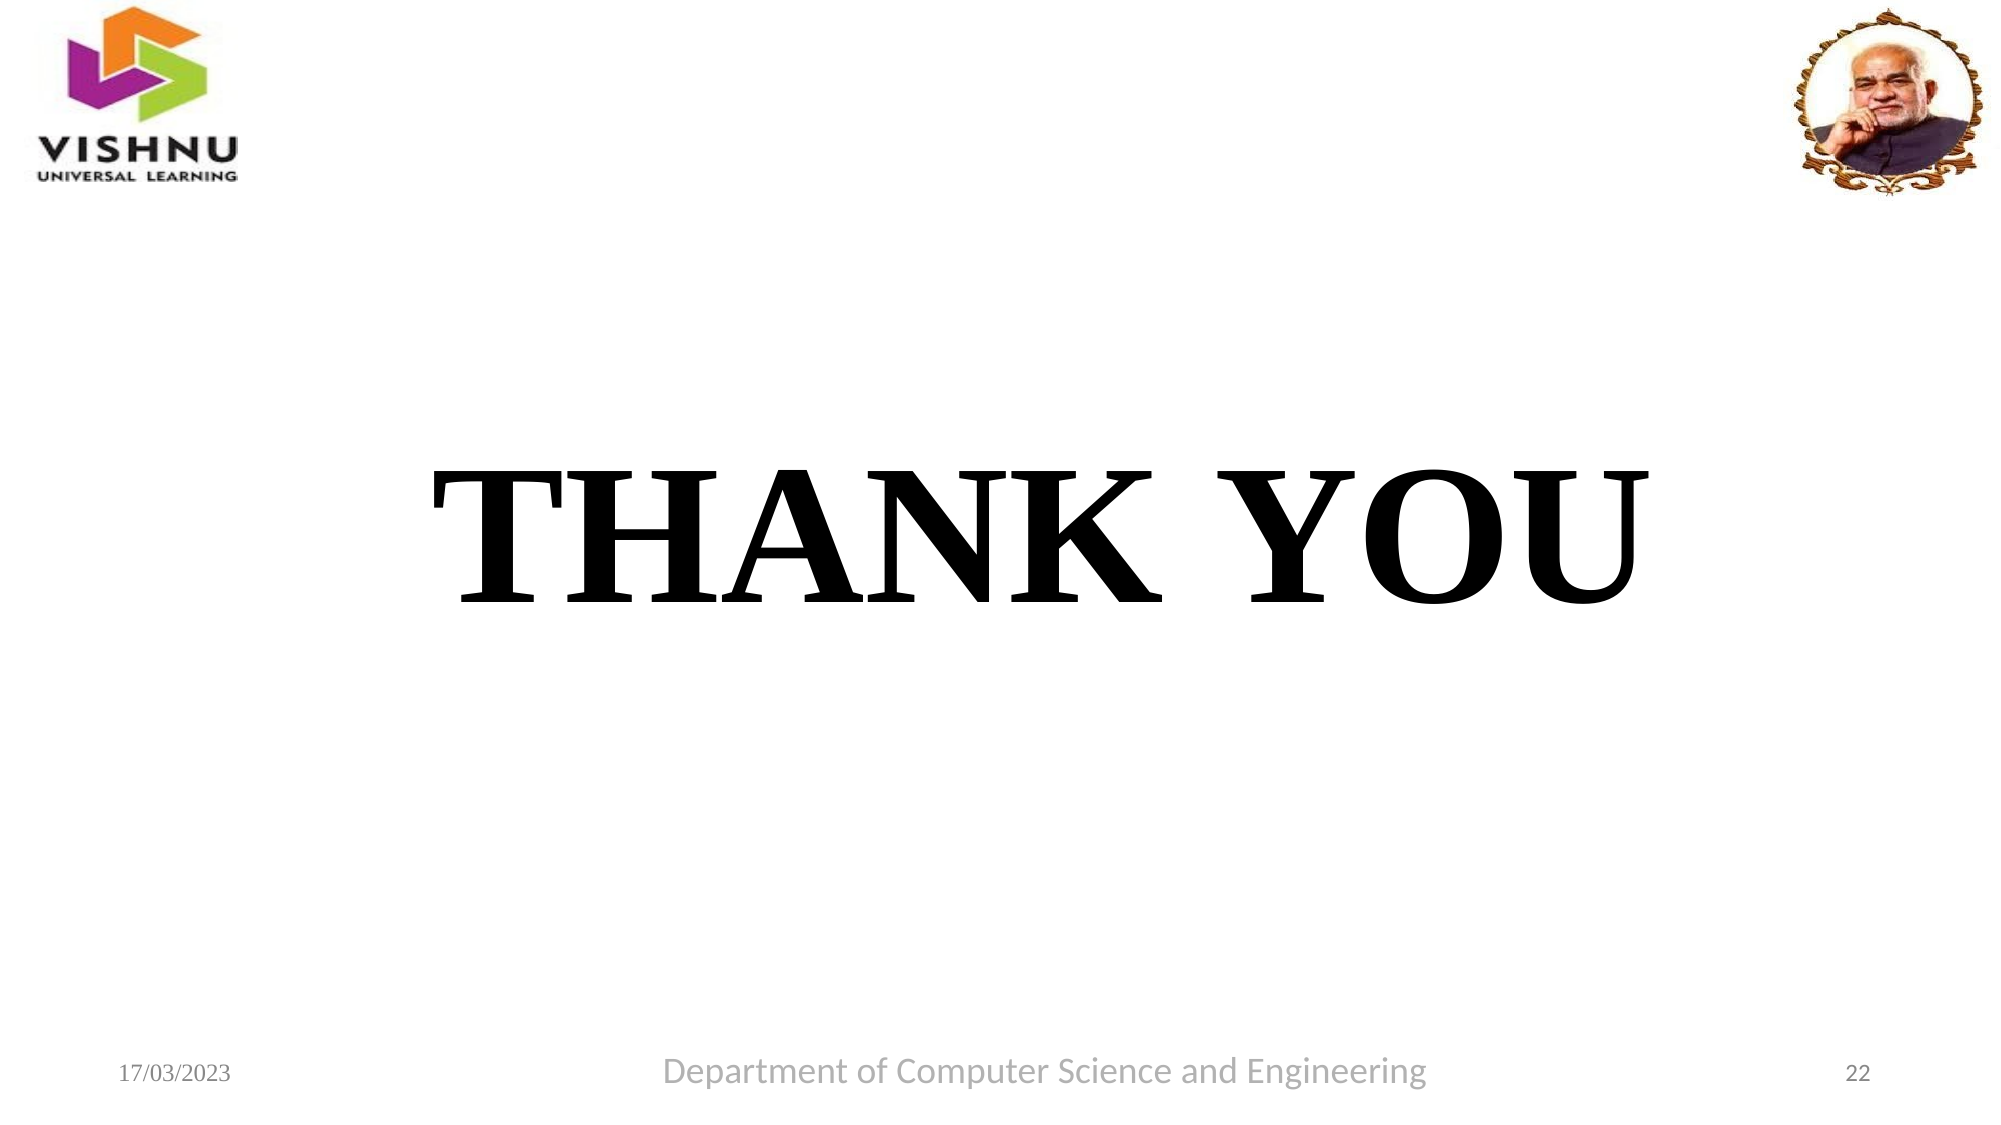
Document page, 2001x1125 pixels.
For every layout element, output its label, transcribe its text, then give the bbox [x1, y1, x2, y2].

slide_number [115, 1060, 283, 1087]
picture [24, 0, 238, 182]
picture [1783, 0, 2000, 201]
footer Department of Computer Science and Engineering [651, 1046, 1440, 1125]
title THANK YOU [429, 399, 1662, 643]
slide_number 22 [1839, 1060, 1890, 1125]
